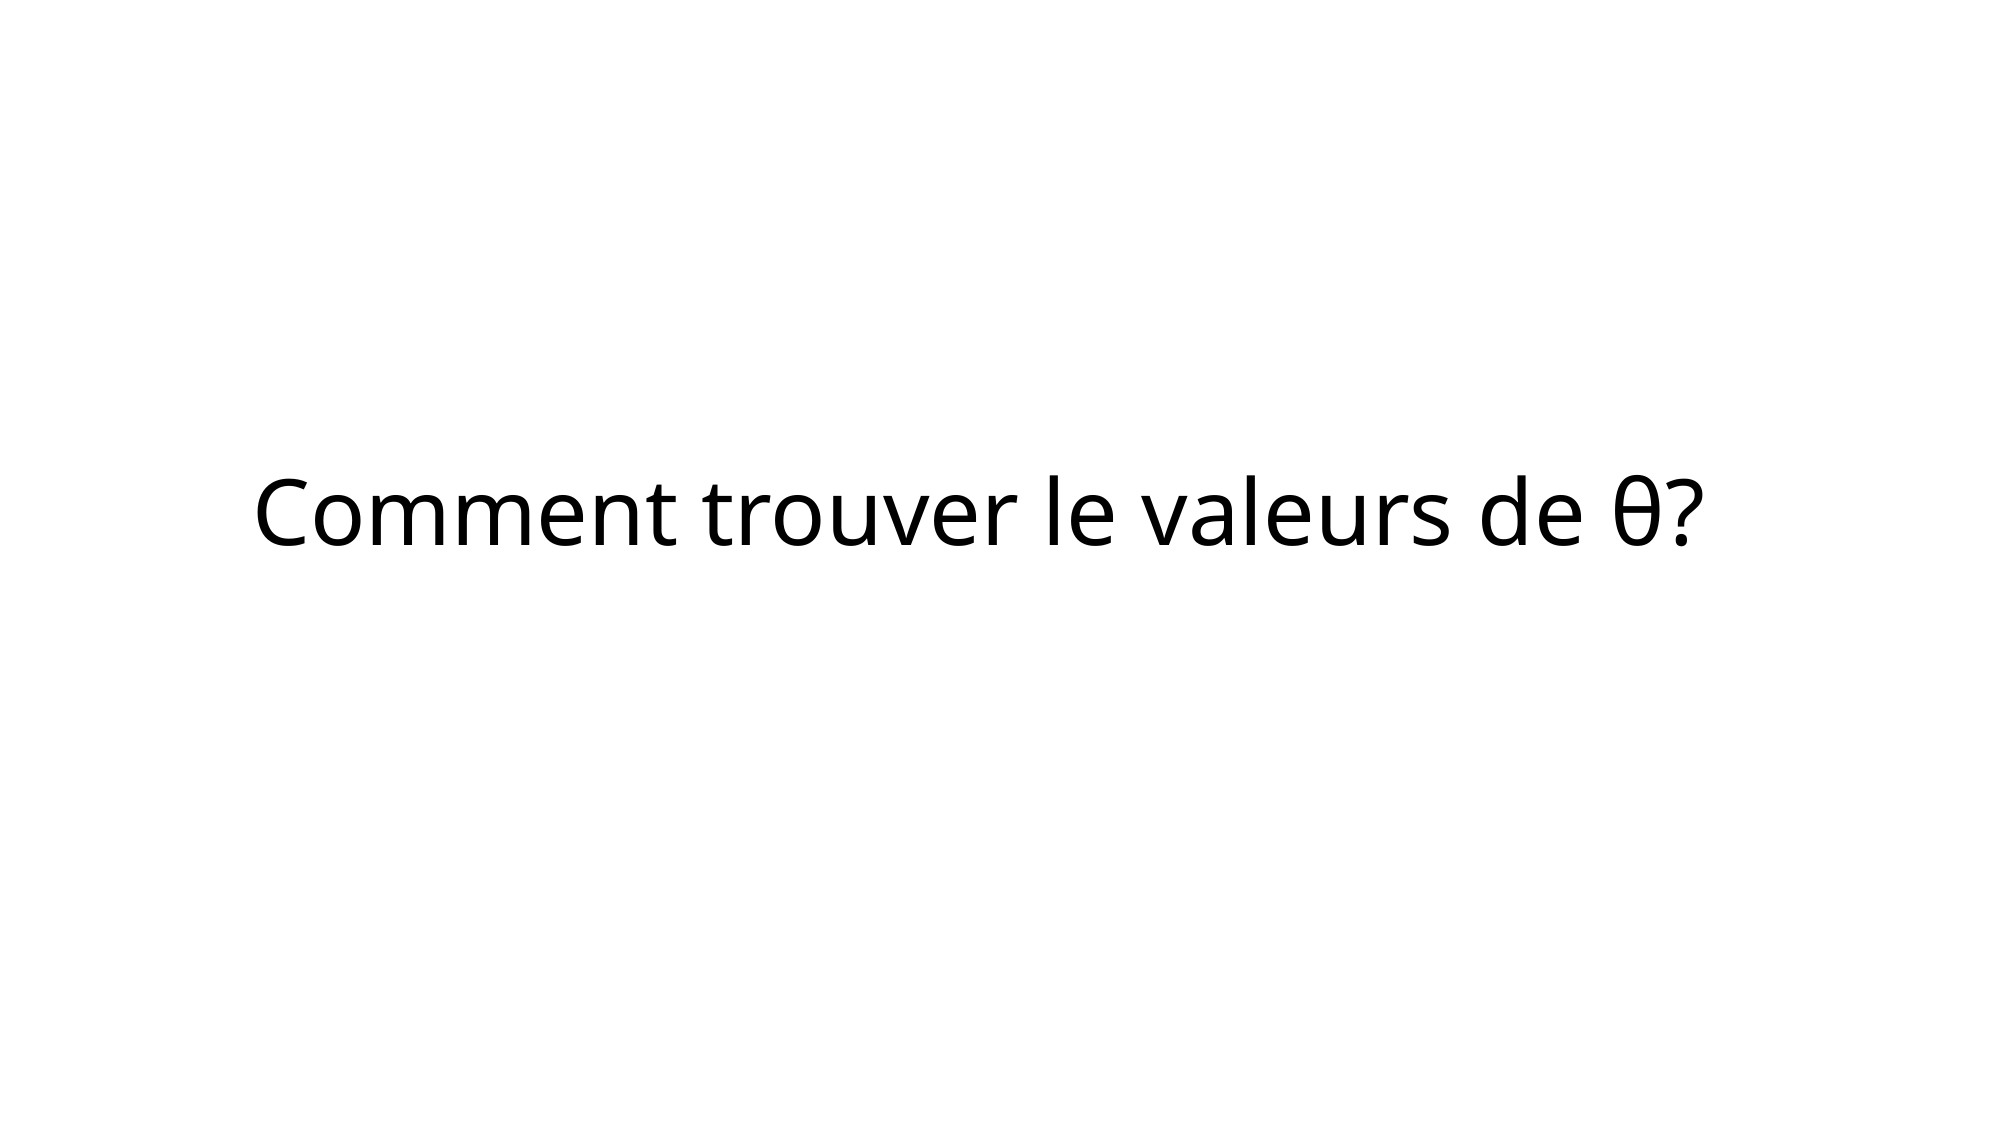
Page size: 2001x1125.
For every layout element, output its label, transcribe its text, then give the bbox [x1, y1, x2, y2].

title Comment trouver le valeurs de θ? [127, 407, 1853, 625]
